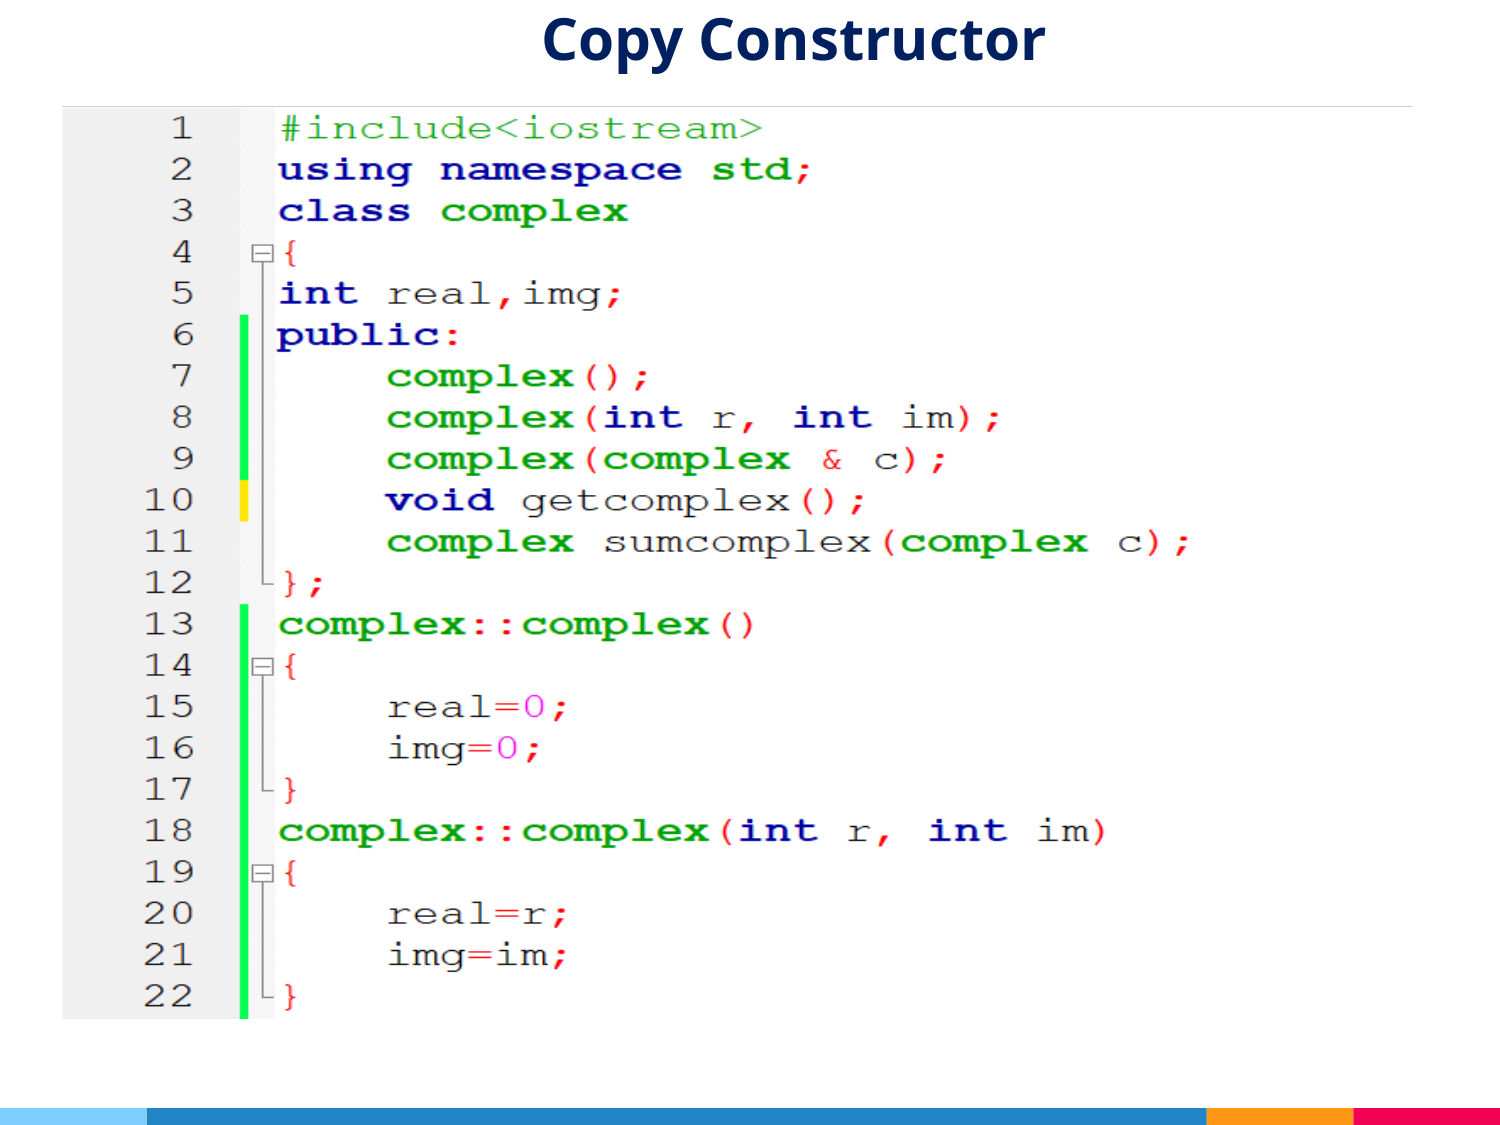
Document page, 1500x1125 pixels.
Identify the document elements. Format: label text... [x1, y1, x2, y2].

title Copy Constructor [251, 10, 1338, 88]
picture [62, 105, 1413, 1019]
